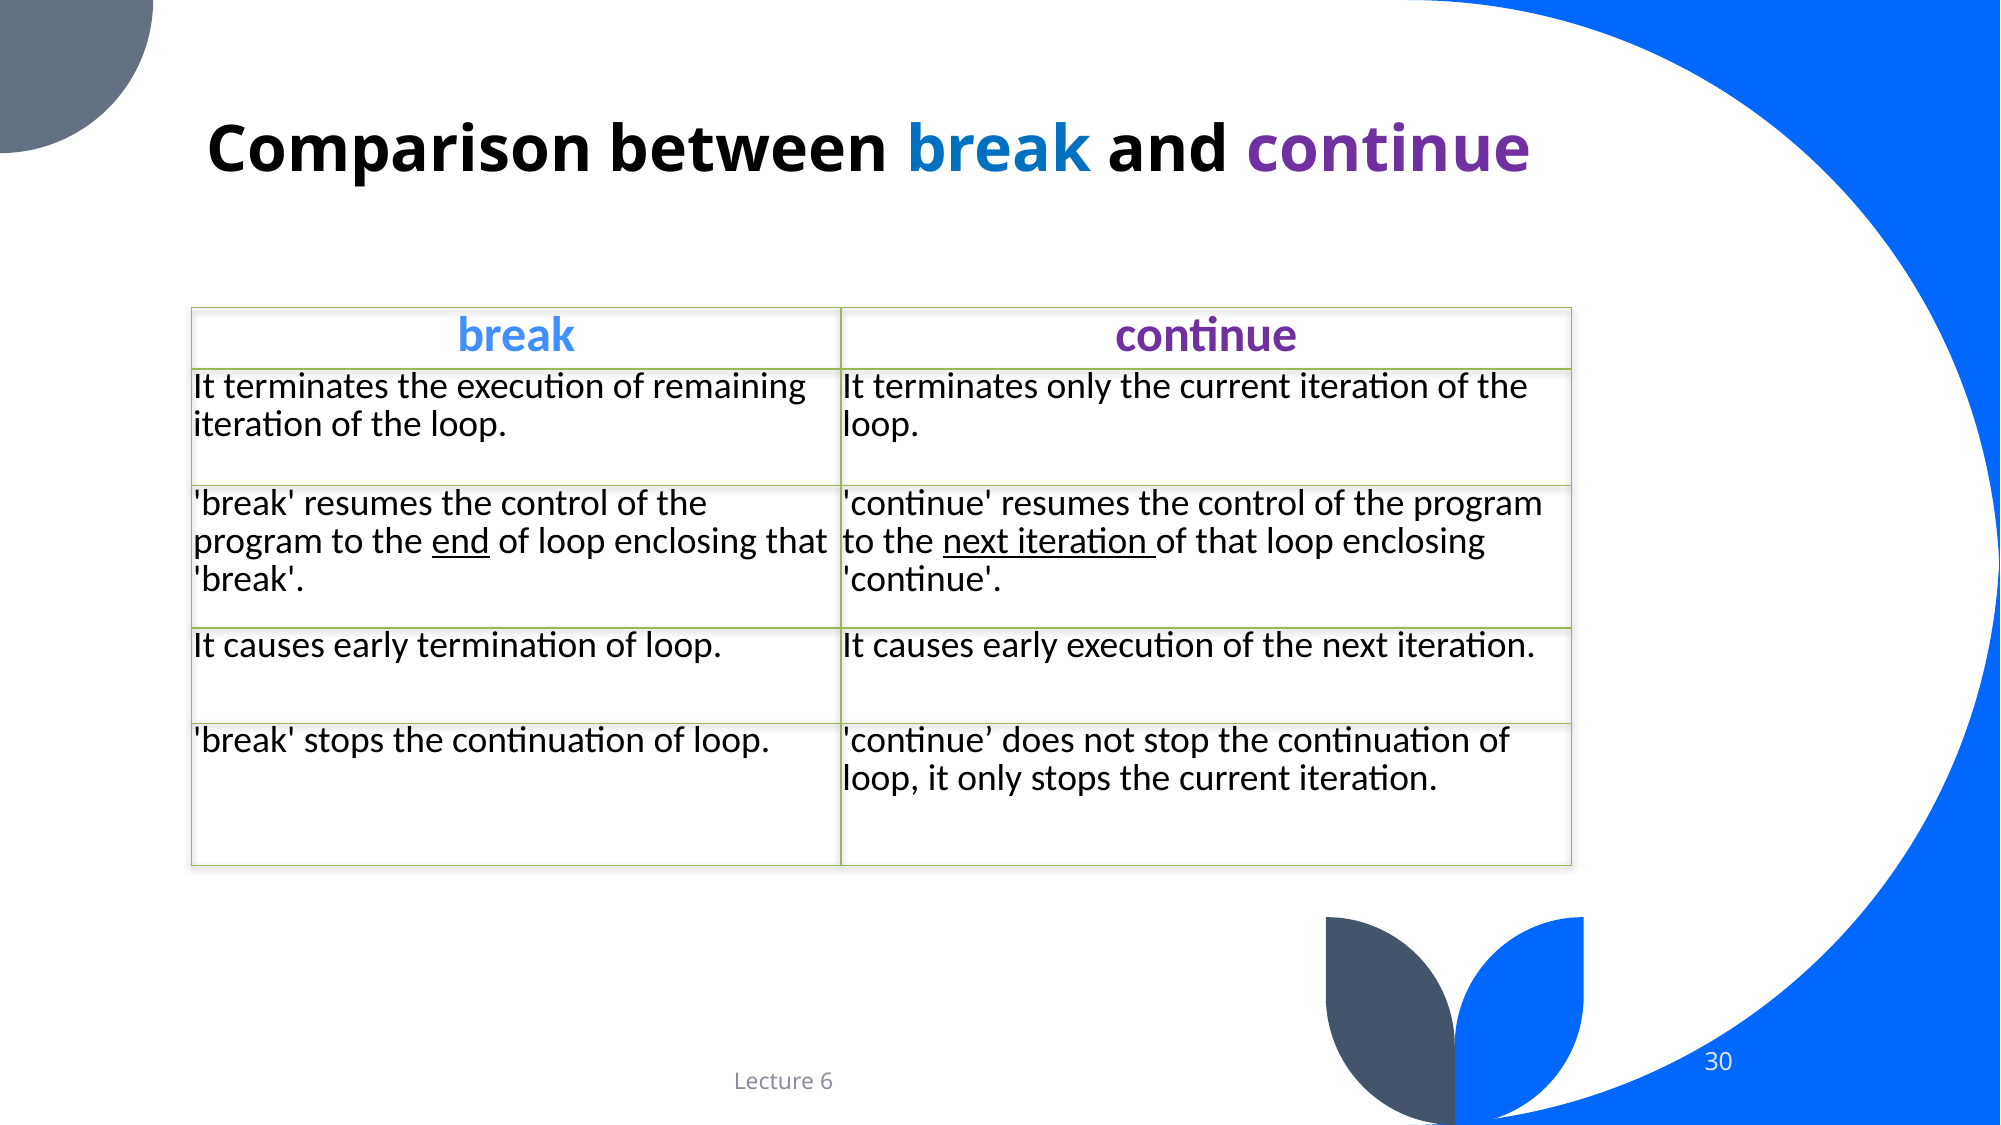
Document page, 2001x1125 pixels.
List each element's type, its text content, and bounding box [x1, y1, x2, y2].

table_cell It terminates only the current iteration of the loop. [842, 370, 1571, 485]
table_cell 'continue’ does not stop the continuation of loop, it only stops the current iteration. [842, 724, 1571, 865]
table_cell It causes early termination of loop. [192, 629, 840, 723]
title Comparison between break and continue [191, 22, 1796, 280]
table_cell 'break' stops the continuation of loop. [192, 724, 840, 865]
footer Lecture 6 [356, 1050, 1211, 1111]
table_header continue [842, 308, 1571, 368]
table_cell It terminates the execution of remaining iteration of the loop. [192, 370, 840, 485]
table_cell 'continue' resumes the control of the program to the next iteration of that loop enclosing 'continue'. [842, 486, 1571, 627]
table_header break [192, 308, 840, 368]
table_cell It causes early execution of the next iteration. [842, 629, 1571, 723]
slide_number 30 [1633, 1032, 1749, 1093]
table_cell 'break' resumes the control of the program to the end of loop enclosing that 'break'. [192, 486, 840, 627]
